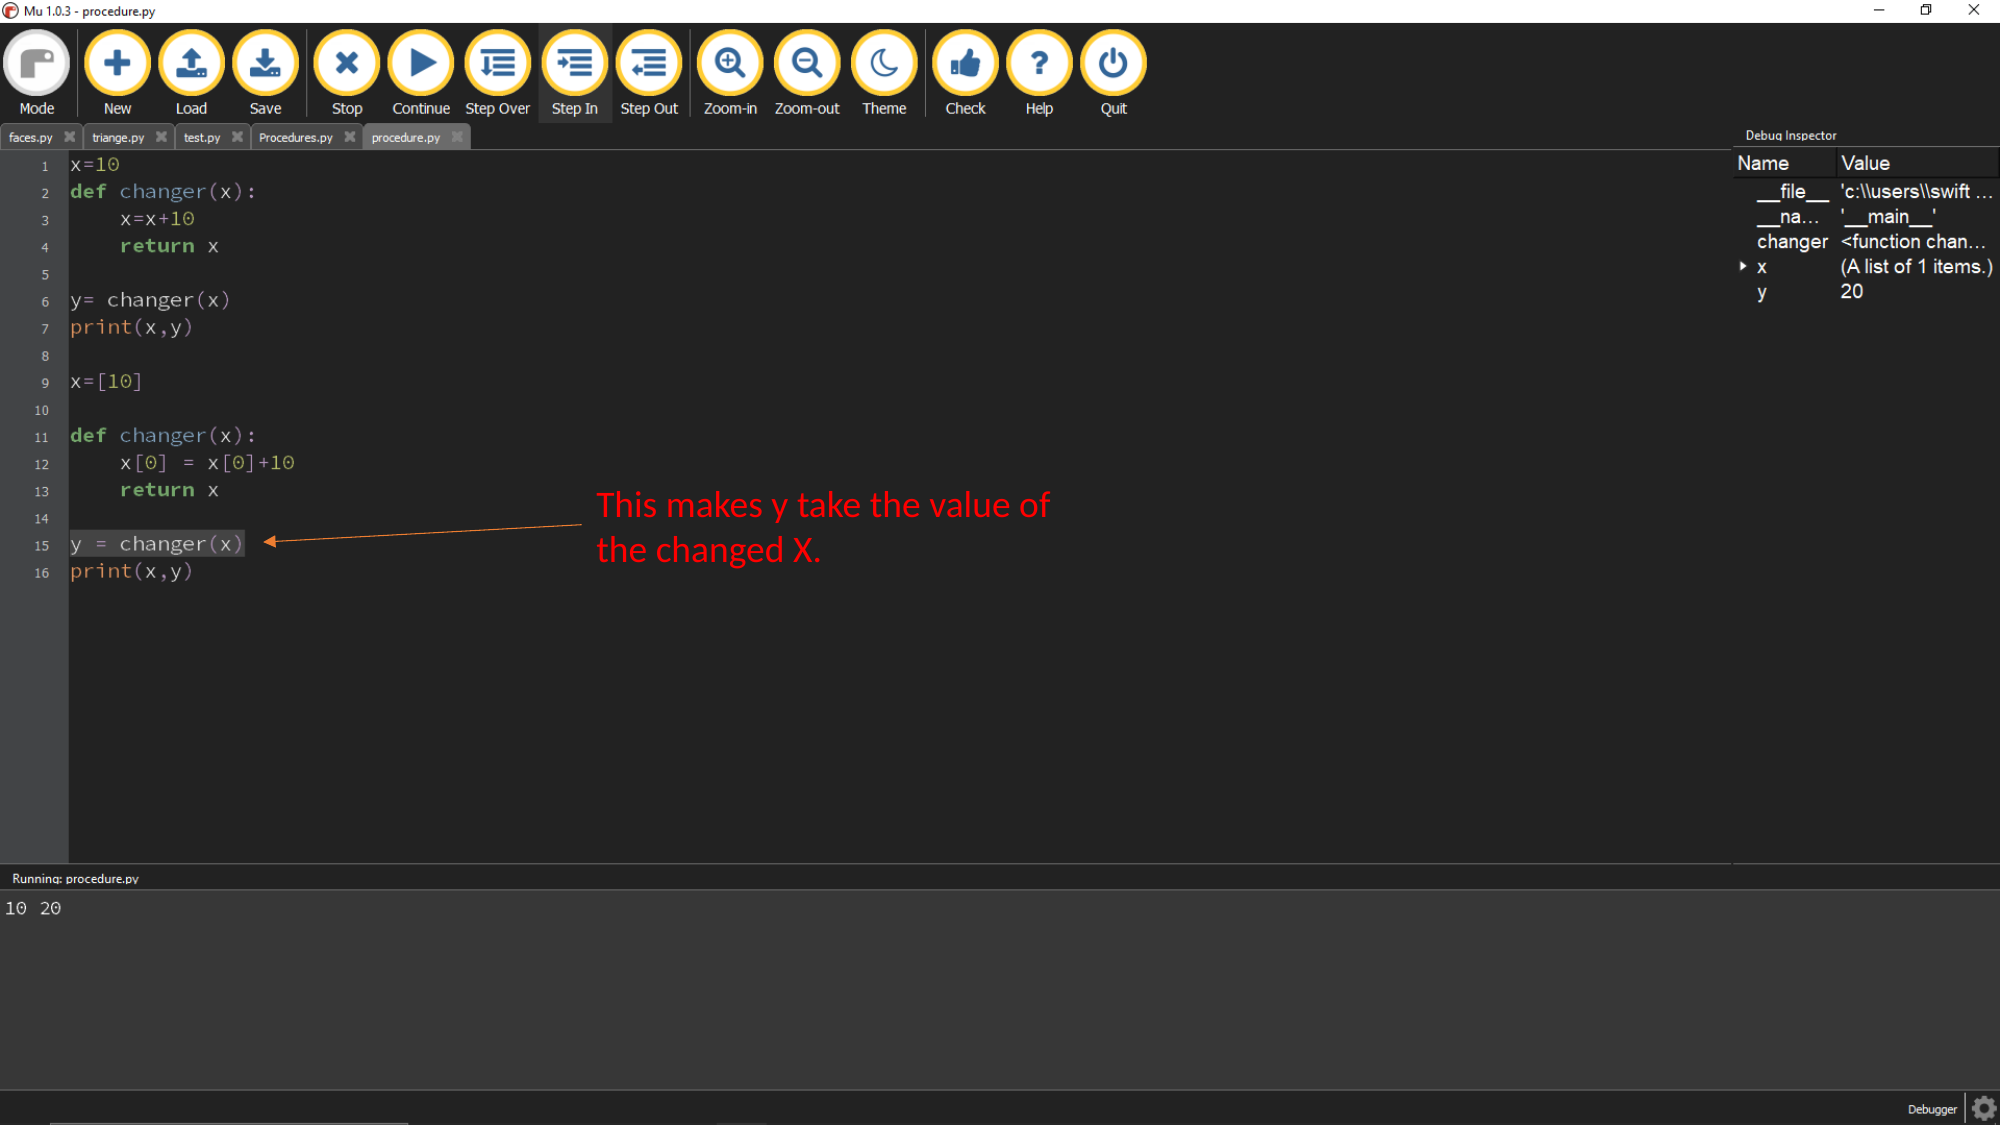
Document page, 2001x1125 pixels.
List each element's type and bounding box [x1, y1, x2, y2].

text_box [263, 525, 582, 543]
picture [0, 0, 2000, 1125]
